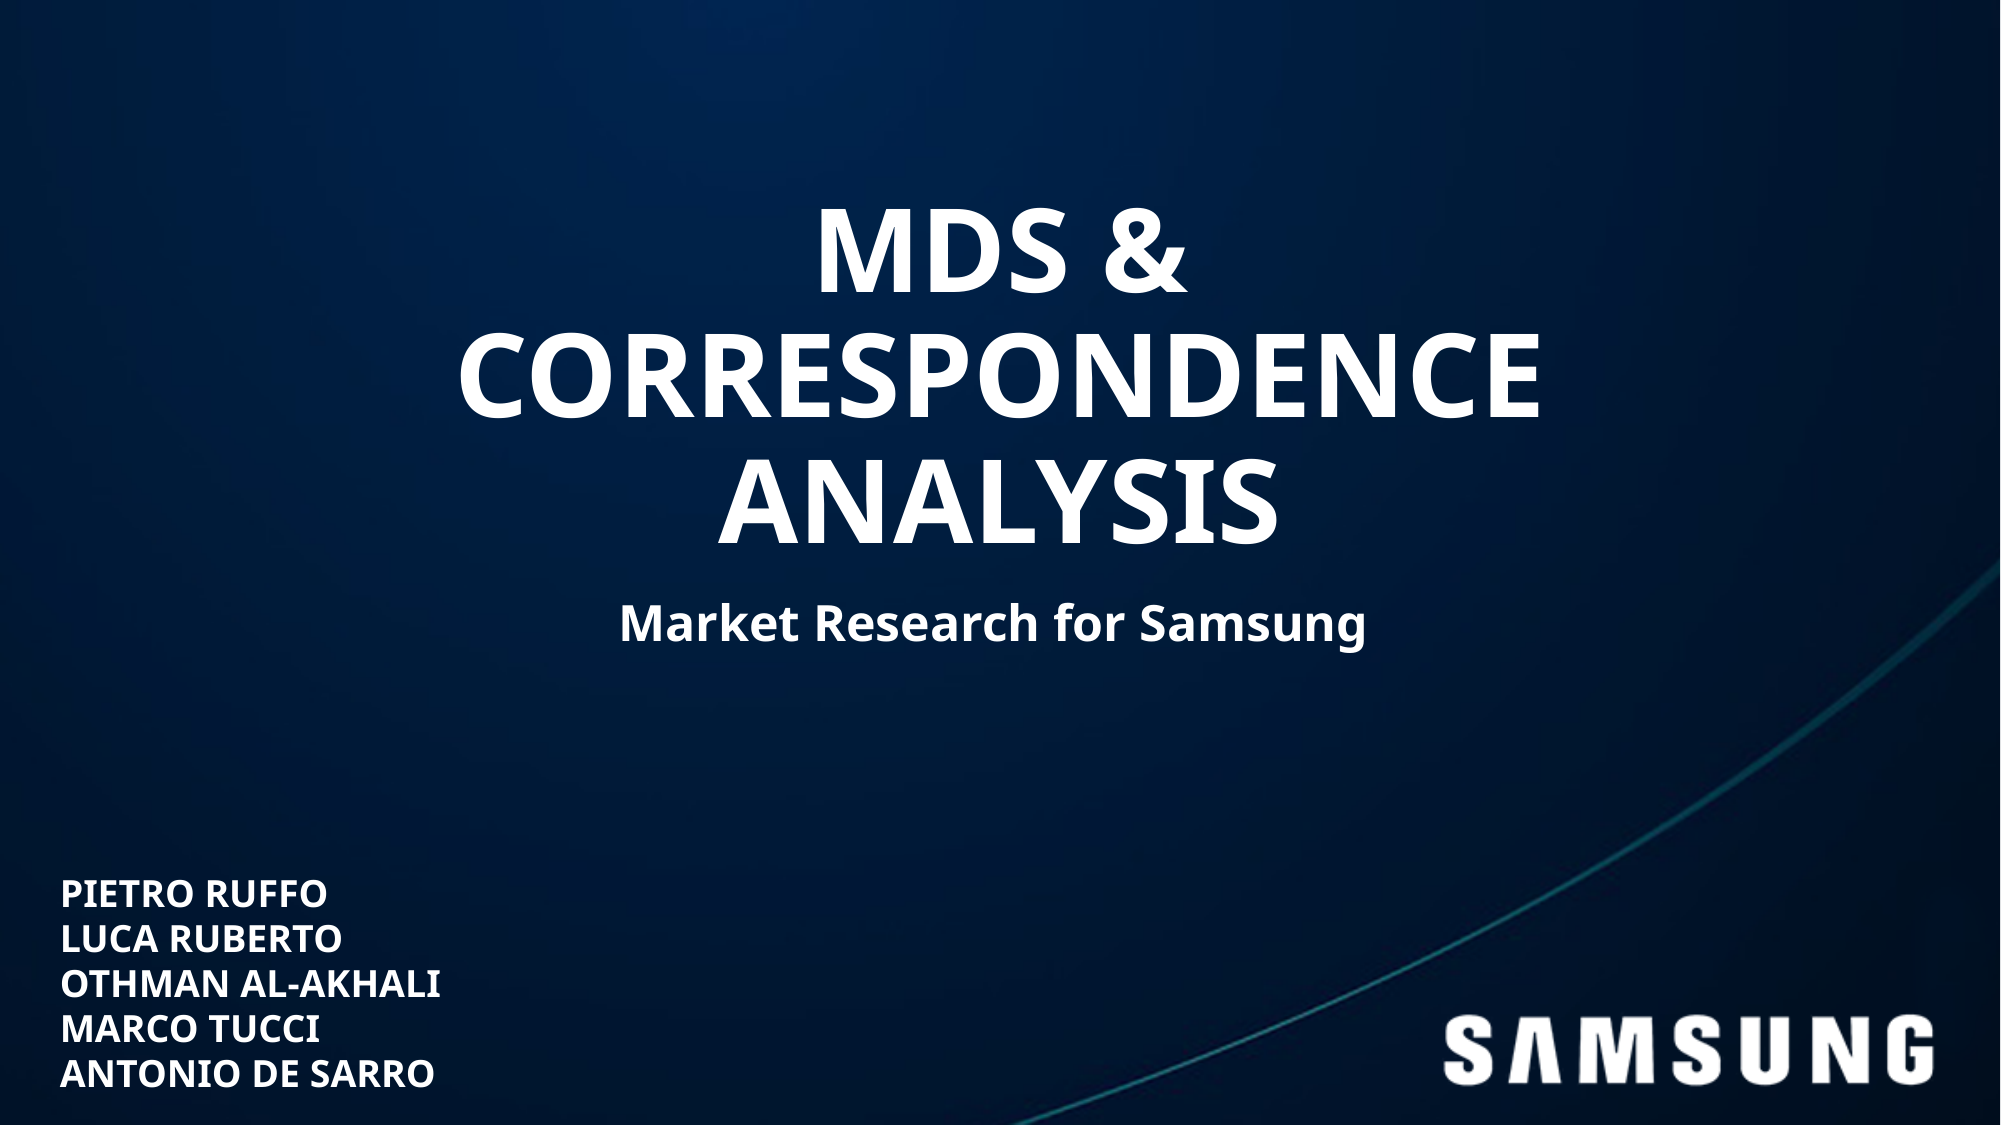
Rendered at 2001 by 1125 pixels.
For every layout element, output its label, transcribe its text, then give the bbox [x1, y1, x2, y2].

title MDS & CORRESPONDENCE ANALYSIS [249, 184, 1750, 576]
picture [0, 0, 2001, 1125]
text_box PIETRO RUFFO LUCA RUBERTO OTHMAN AL-AKHALI MARCO TUCCI ANTONIO DE SARRO [45, 862, 1367, 1103]
subtitle Market Research for Samsung [249, 590, 1750, 863]
